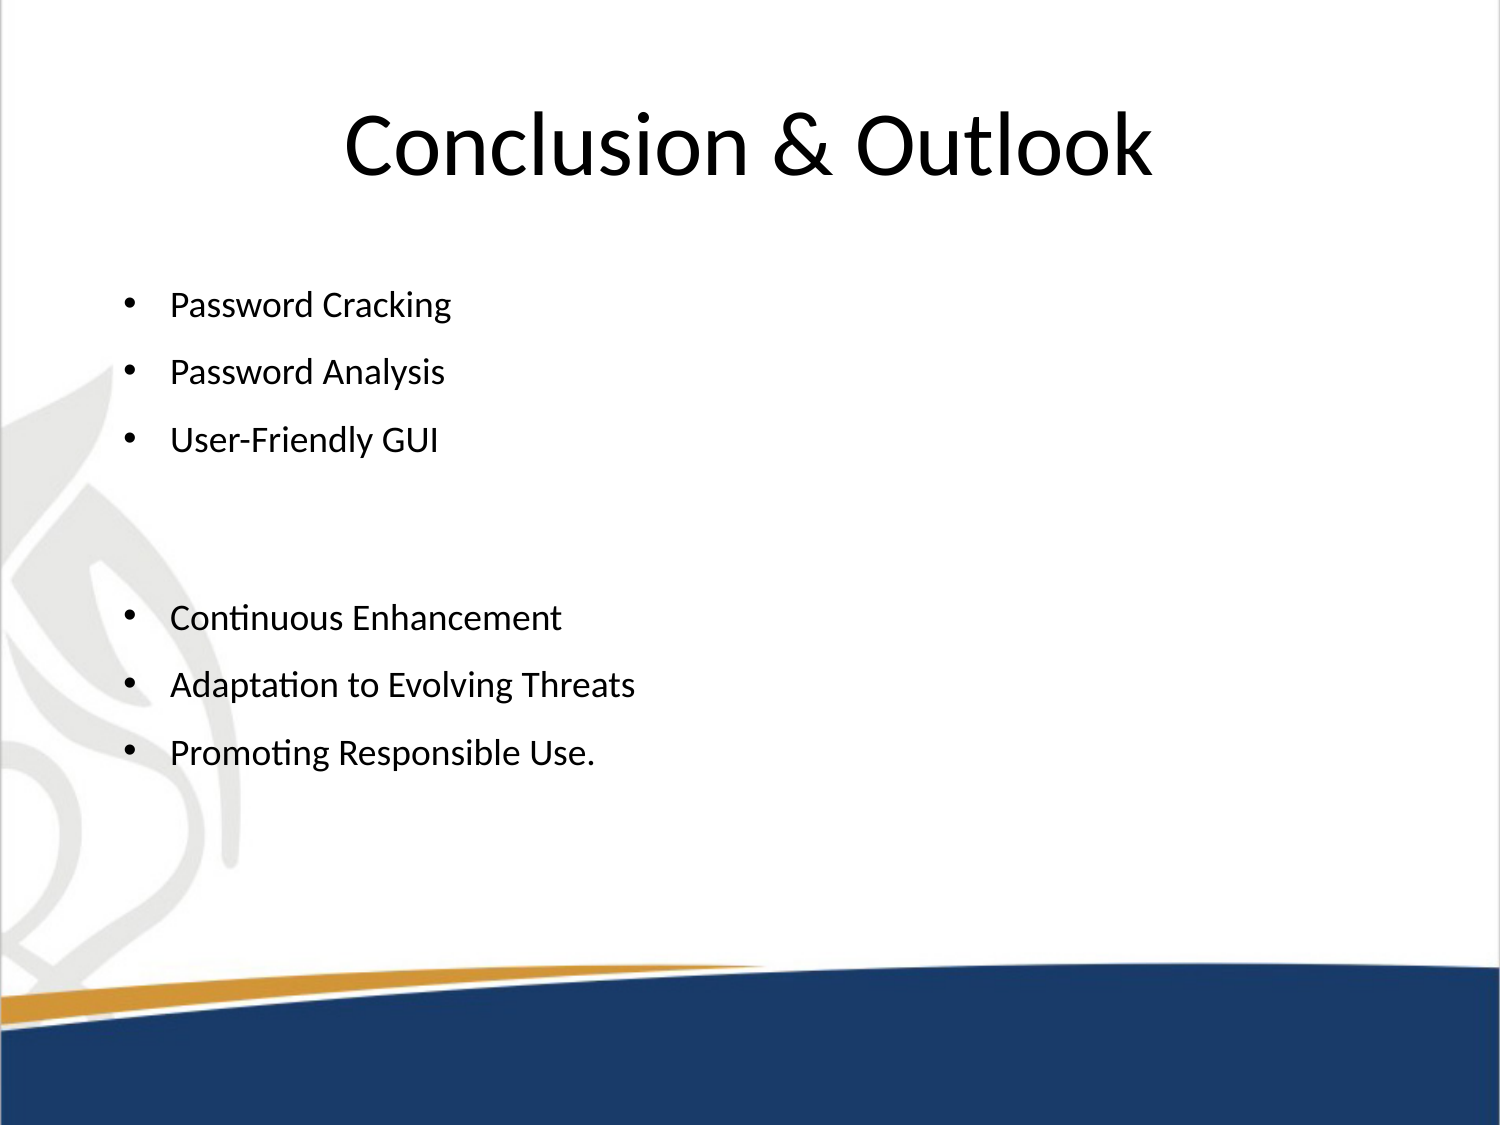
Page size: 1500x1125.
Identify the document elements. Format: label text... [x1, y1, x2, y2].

text_box Continuous Enhancement Adaptation to Evolving Threats Promoting Responsible Use. [74, 562, 1425, 811]
title Conclusion & Outlook [75, 45, 1425, 233]
picture [0, 0, 1500, 1125]
list Password Cracking Password Analysis User-Friendly GUI [75, 249, 1425, 499]
